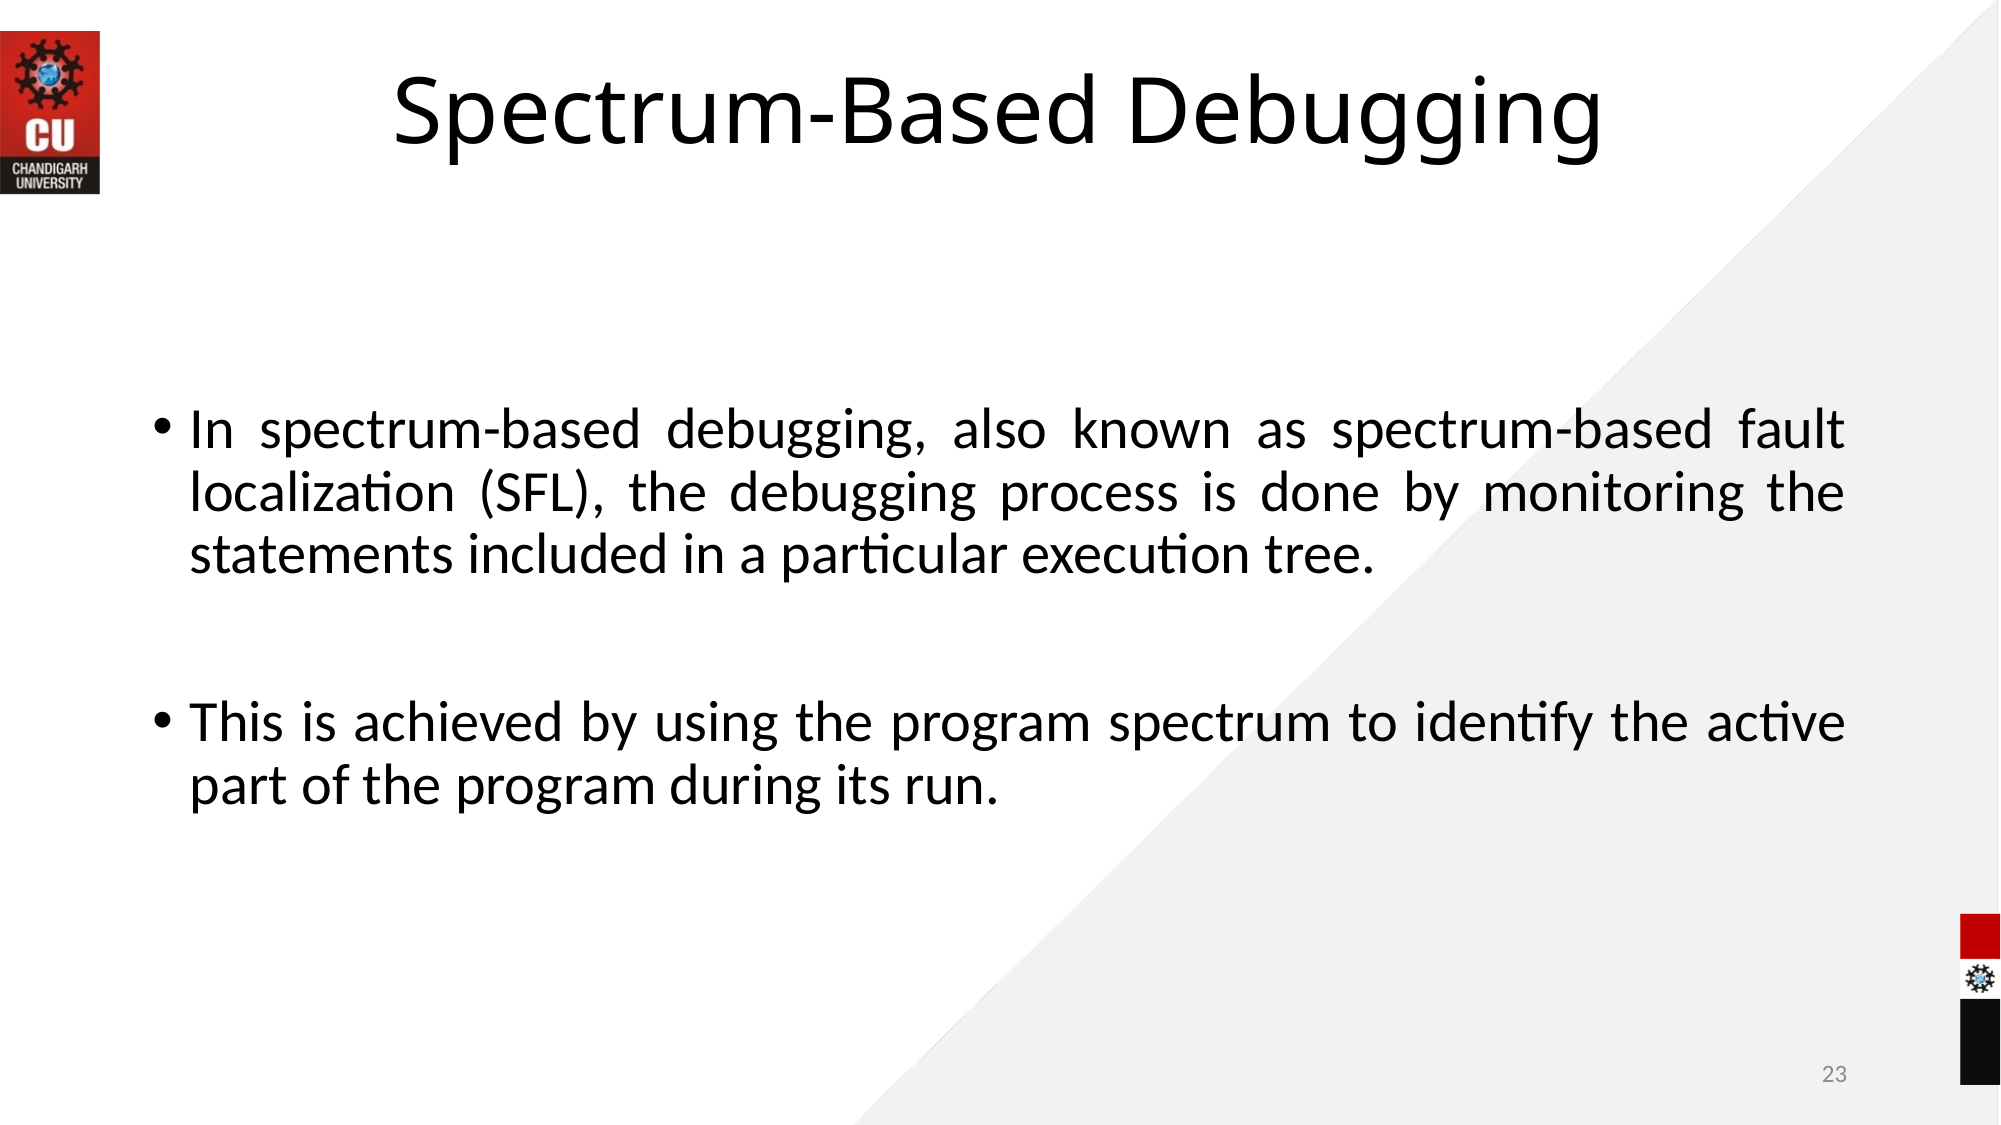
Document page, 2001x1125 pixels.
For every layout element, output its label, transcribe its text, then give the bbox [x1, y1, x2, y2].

slide_number 23 [1412, 1042, 1863, 1103]
picture [0, 0, 2001, 1125]
title Spectrum-Based Debugging [137, 59, 1863, 278]
list In spectrum-based debugging, also known as spectrum-based fault localization (SFL), the debugging process is done by monitoring the statements included in a particular execution tree. This is achieved by using the program spectrum to identify the active part of the program during its run. [137, 299, 1863, 1014]
